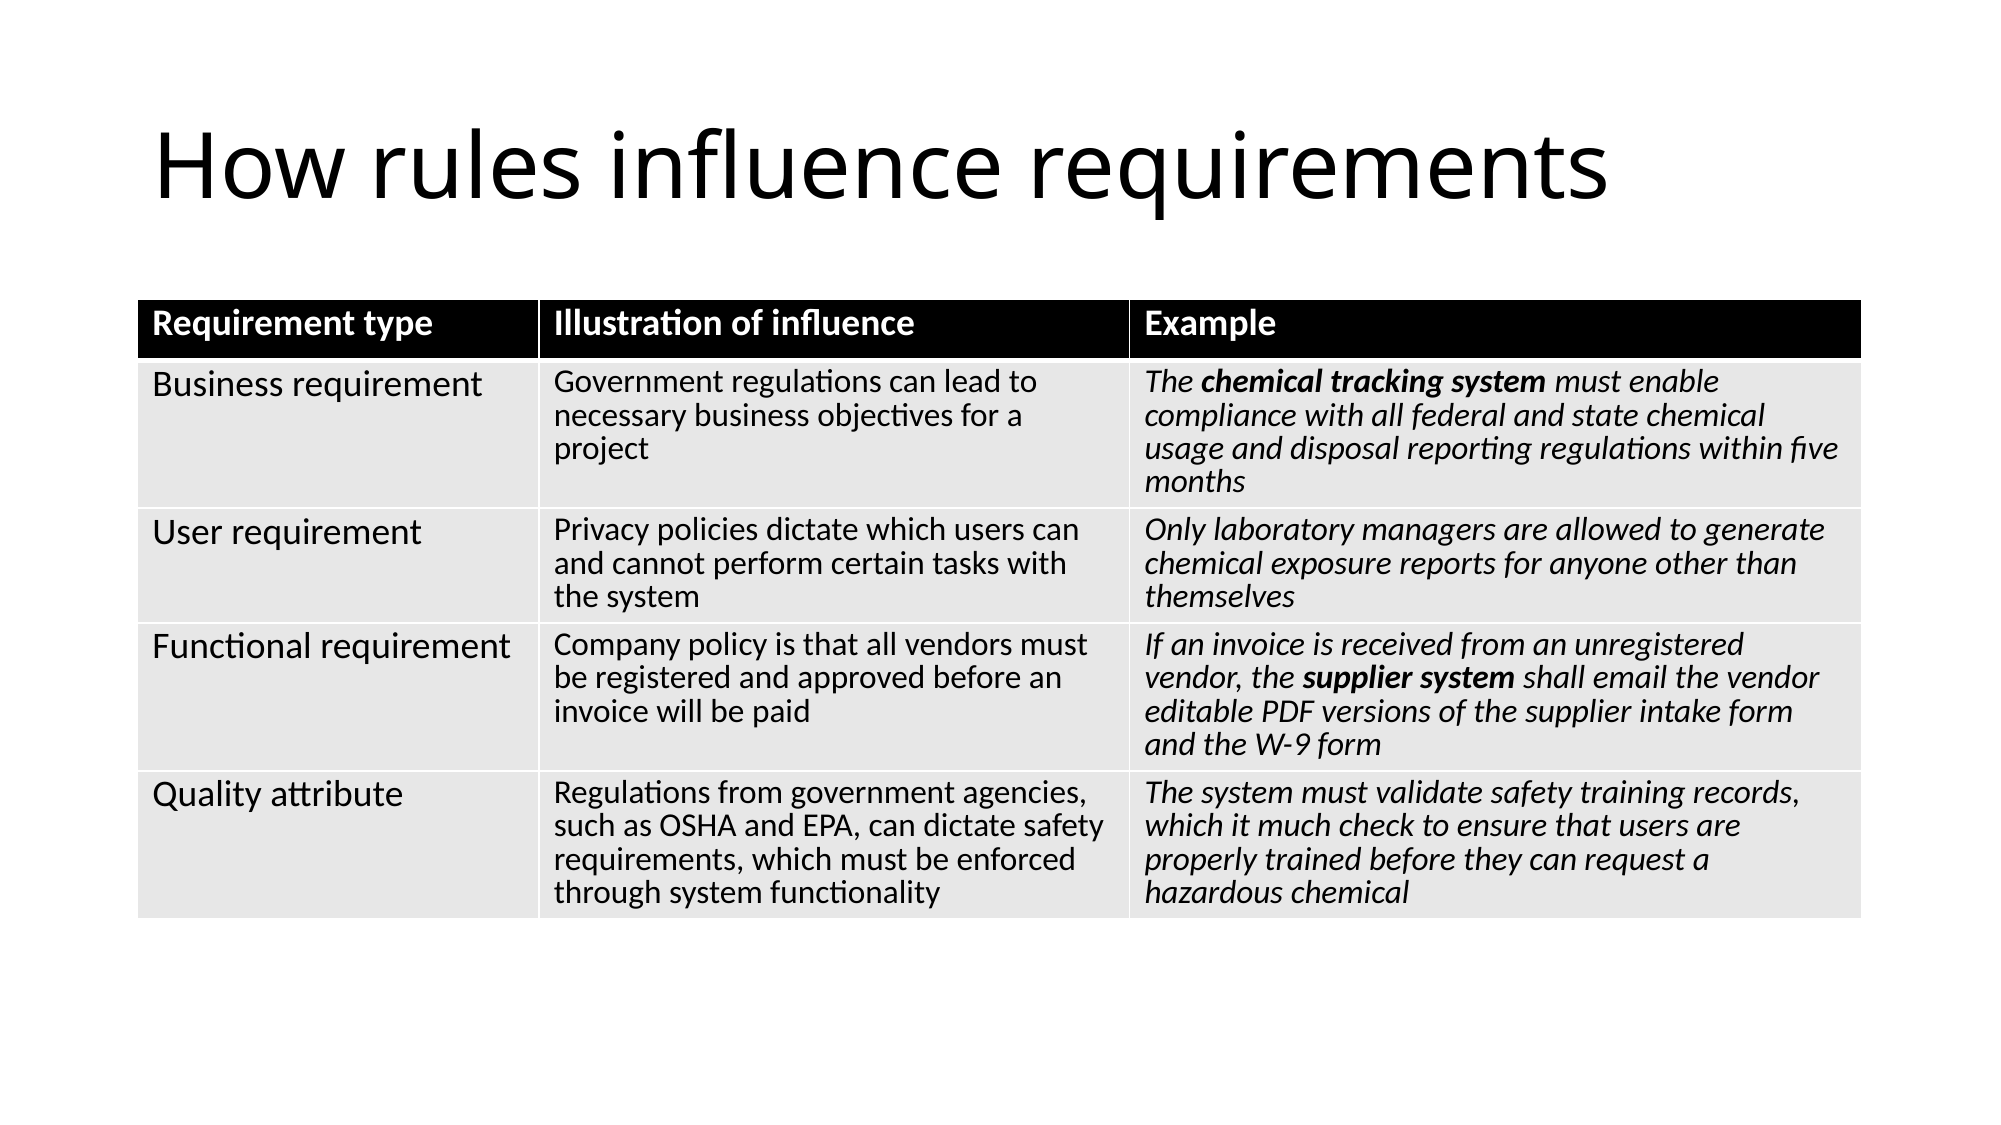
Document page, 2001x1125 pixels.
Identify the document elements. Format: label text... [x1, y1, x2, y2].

table_header Example [1130, 300, 1861, 358]
table_cell Quality attribute [138, 772, 538, 918]
table_header Requirement type [138, 300, 538, 358]
table_cell Regulations from government agencies, such as OSHA and EPA, can dictate safety requirements, which must be enforced through system functionality [540, 772, 1129, 918]
table_cell Privacy policies dictate which users can and cannot perform certain tasks with the system [540, 509, 1129, 622]
table_cell The chemical tracking system must enable compliance with all federal and state chemical usage and disposal reporting regulations within five months [1130, 363, 1861, 507]
table_cell If an invoice is received from an unregistered vendor, the supplier system shall email the vendor editable PDF versions of the supplier intake form and the W-9 form [1130, 624, 1861, 770]
table_cell Business requirement [138, 363, 538, 507]
table_cell Company policy is that all vendors must be registered and approved before an invoice will be paid [540, 624, 1129, 770]
title How rules influence requirements [137, 59, 1863, 278]
table_cell Only laboratory managers are allowed to generate chemical exposure reports for anyone other than themselves [1130, 509, 1861, 622]
table_cell The system must validate safety training records, which it much check to ensure that users are properly trained before they can request a hazardous chemical [1130, 772, 1861, 918]
table_cell Functional requirement [138, 624, 538, 770]
table_cell User requirement [138, 509, 538, 622]
table_header Illustration of influence [540, 300, 1129, 358]
table_cell Government regulations can lead to necessary business objectives for a project [540, 363, 1129, 507]
